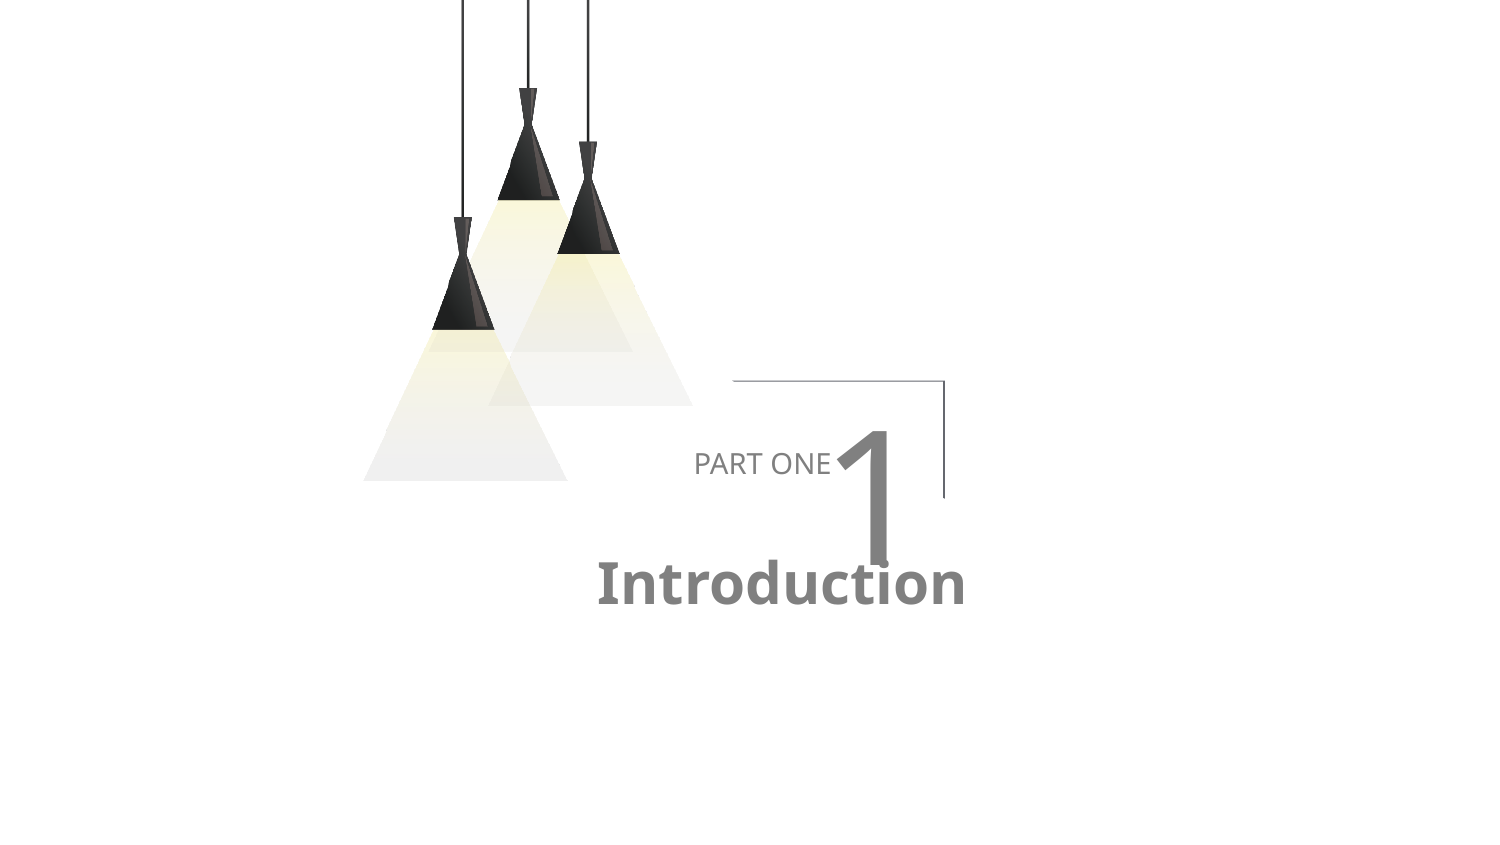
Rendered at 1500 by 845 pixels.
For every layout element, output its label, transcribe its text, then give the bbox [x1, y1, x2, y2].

text_box [730, 378, 947, 501]
picture [354, 0, 698, 499]
text_box 1 [791, 372, 957, 609]
text_box Introduction [449, 540, 1117, 622]
text_box PART ONE [702, 439, 876, 486]
